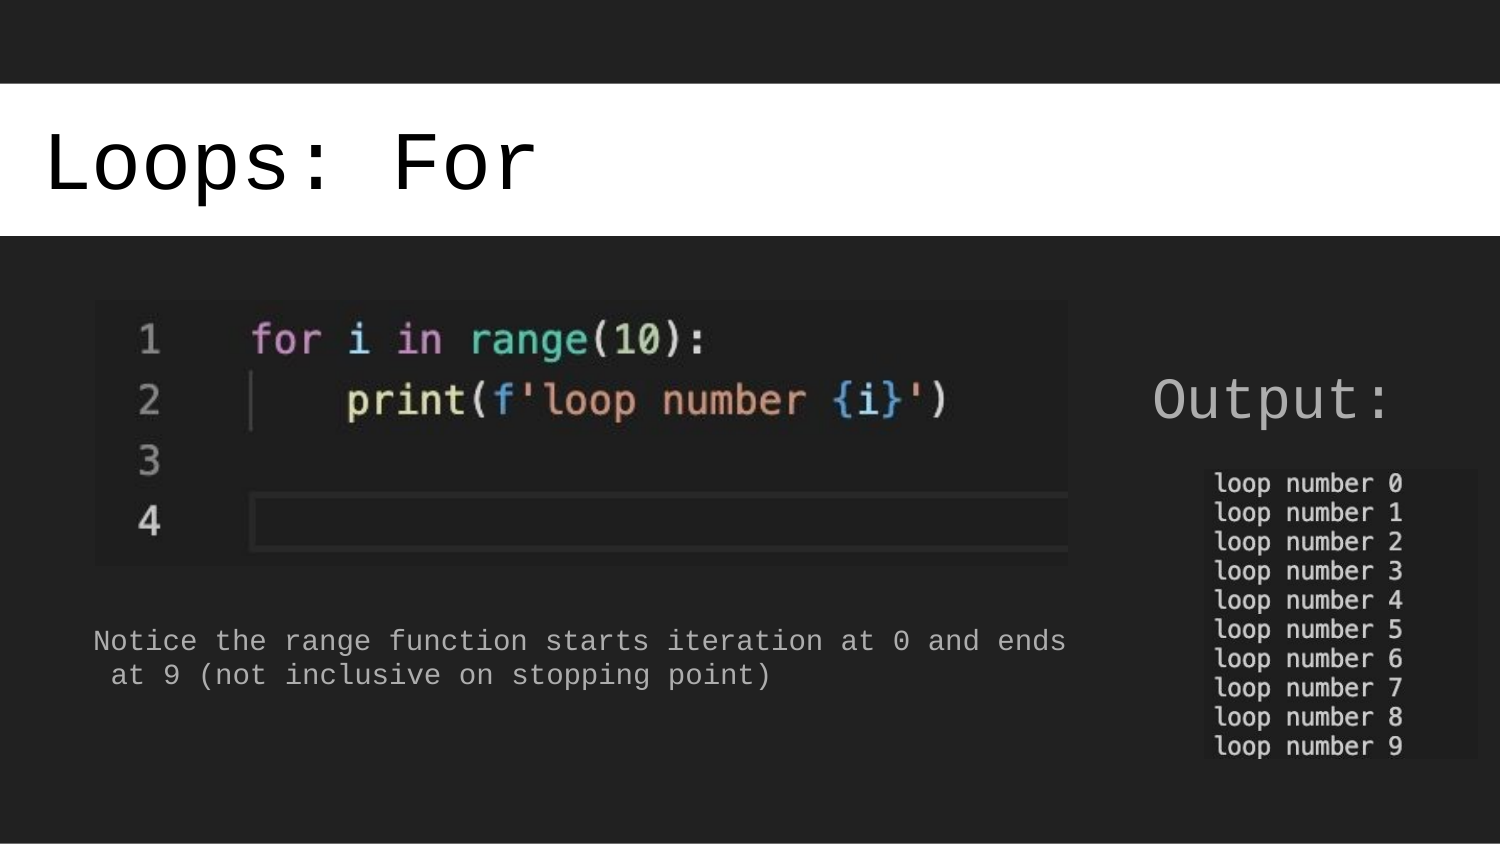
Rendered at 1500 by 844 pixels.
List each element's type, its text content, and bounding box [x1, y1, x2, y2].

title Loops: For [40, 104, 545, 248]
text_box Notice the range function starts iteration at 0 and ends at 9 (not inclusive on stopping point) [91, 618, 1076, 691]
text_box Output: [1150, 358, 1400, 431]
picture [1203, 469, 1478, 760]
picture [95, 300, 1068, 566]
